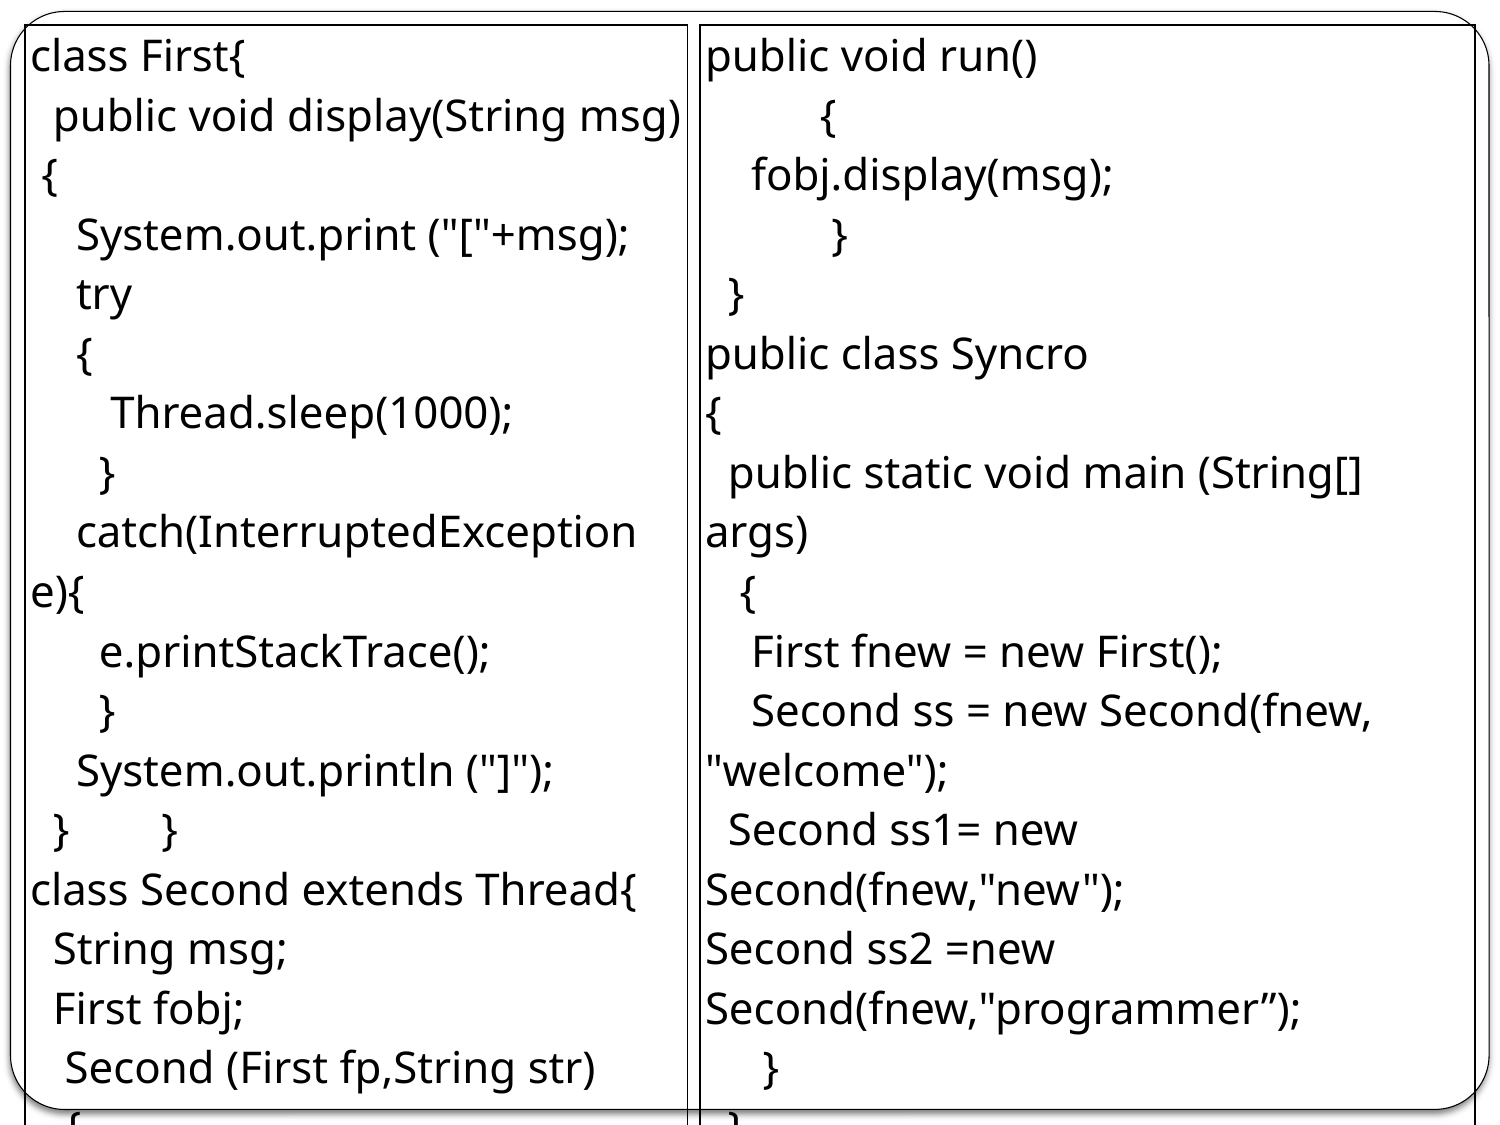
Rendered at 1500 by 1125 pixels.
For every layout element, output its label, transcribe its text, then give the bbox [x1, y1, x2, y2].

table_header public void run() { fobj.display(msg); } } public class Syncro { public static void main (String[] args) { First fnew = new First(); Second ss = new Second(fnew, "welcome"); Second ss1= new Second(fnew,"new"); Second ss2 =new Second(fnew,"programmer”); } } Output [welcome [ new [ programmer] ] ] [701, 26, 1474, 1125]
table_header class First{ public void display(String msg) { System.out.print ("["+msg); try { Thread.sleep(1000); } catch(InterruptedException e){ e.printStackTrace(); } System.out.println ("]"); } } class Second extends Thread{ String msg; First fobj; Second (First fp,String str) { fobj = fp; msg = str; start(); } [26, 26, 687, 1125]
